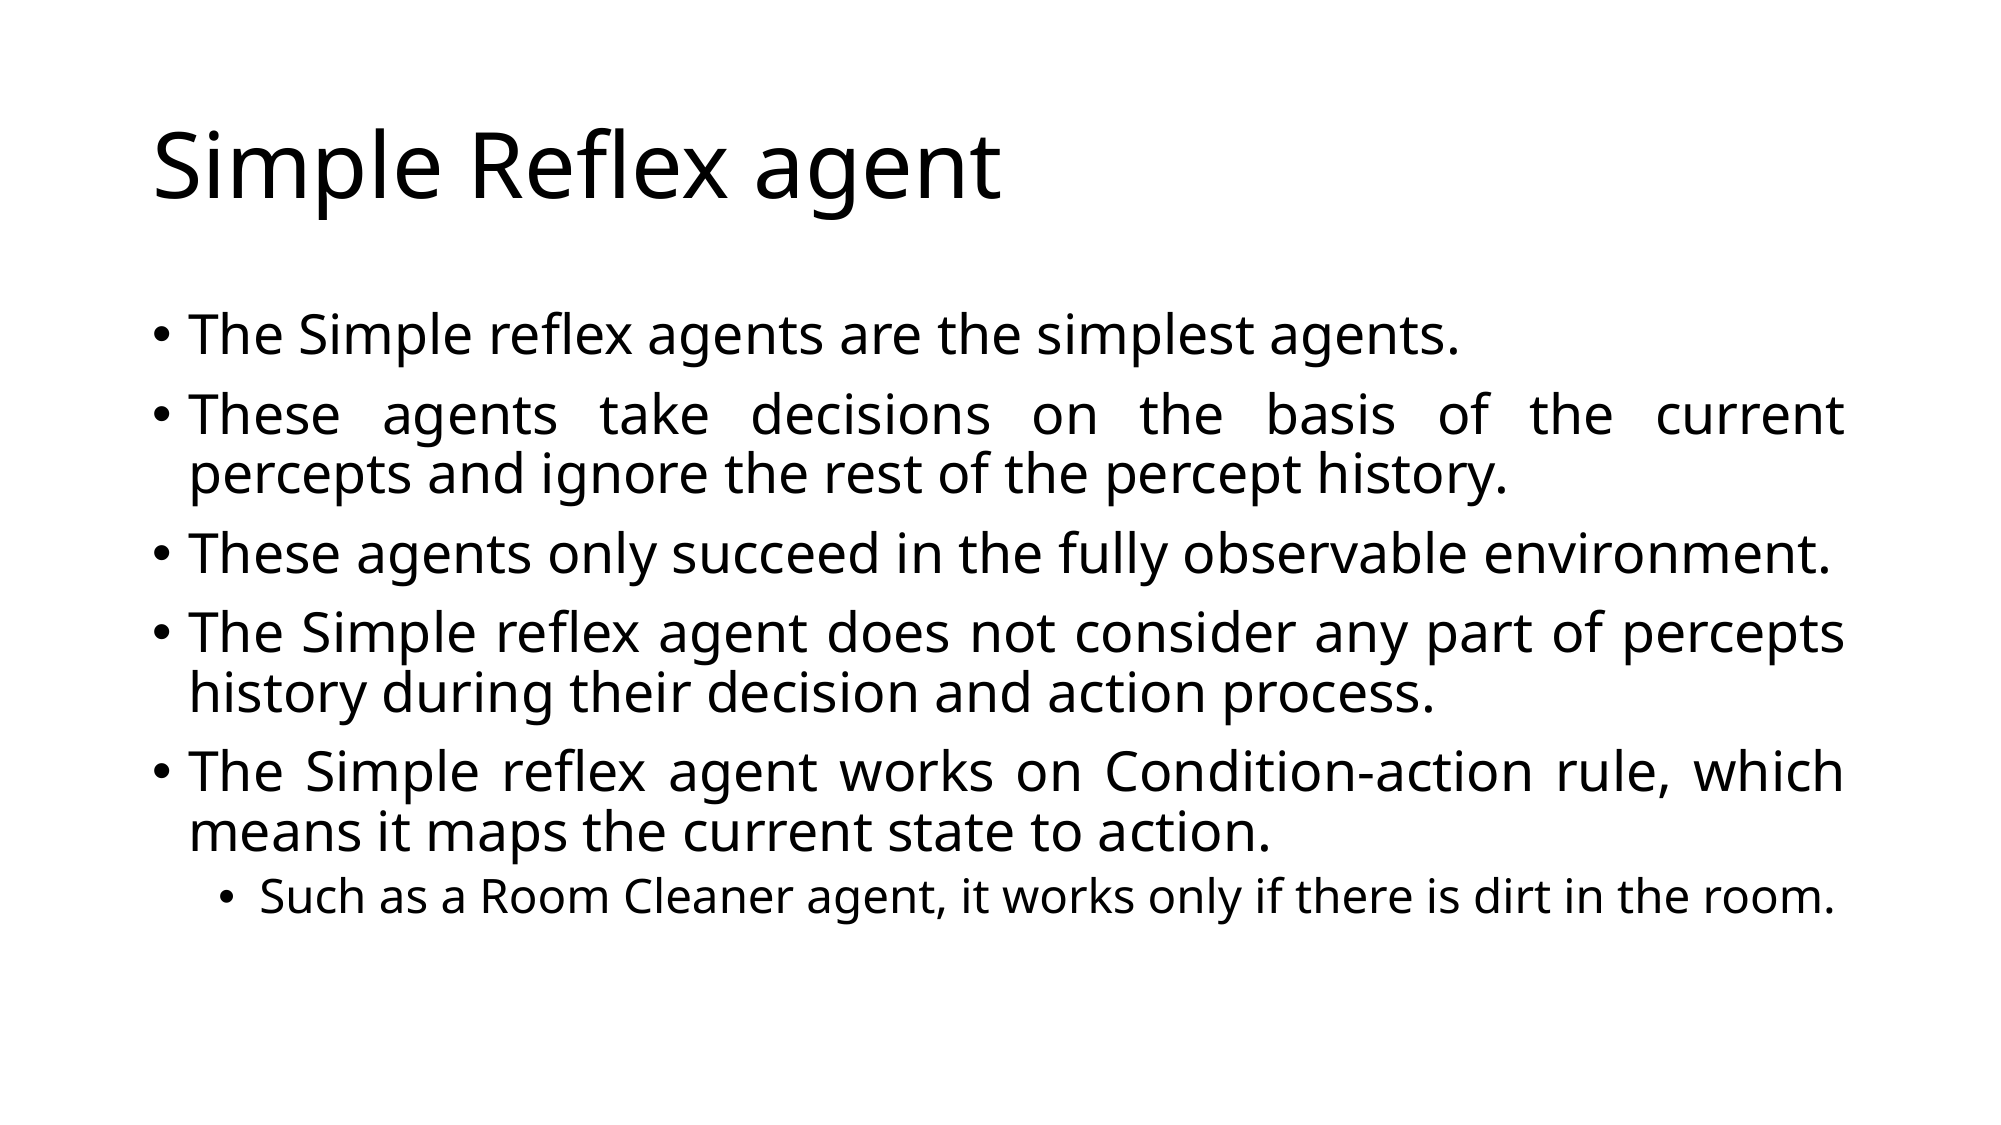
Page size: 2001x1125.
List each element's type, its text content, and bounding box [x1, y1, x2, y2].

list The Simple reflex agents are the simplest agents. These agents take decisions on the basis of the current percepts and ignore the rest of the percept history. These agents only succeed in the fully observable environment. The Simple reflex agent does not consider any part of percepts history during their decision and action process. The Simple reflex agent works on Condition-action rule, which means it maps the current state to action. Such as a Room Cleaner agent, it works only if there is dirt in the room. [137, 299, 1863, 1014]
title Simple Reflex agent [137, 59, 1863, 278]
